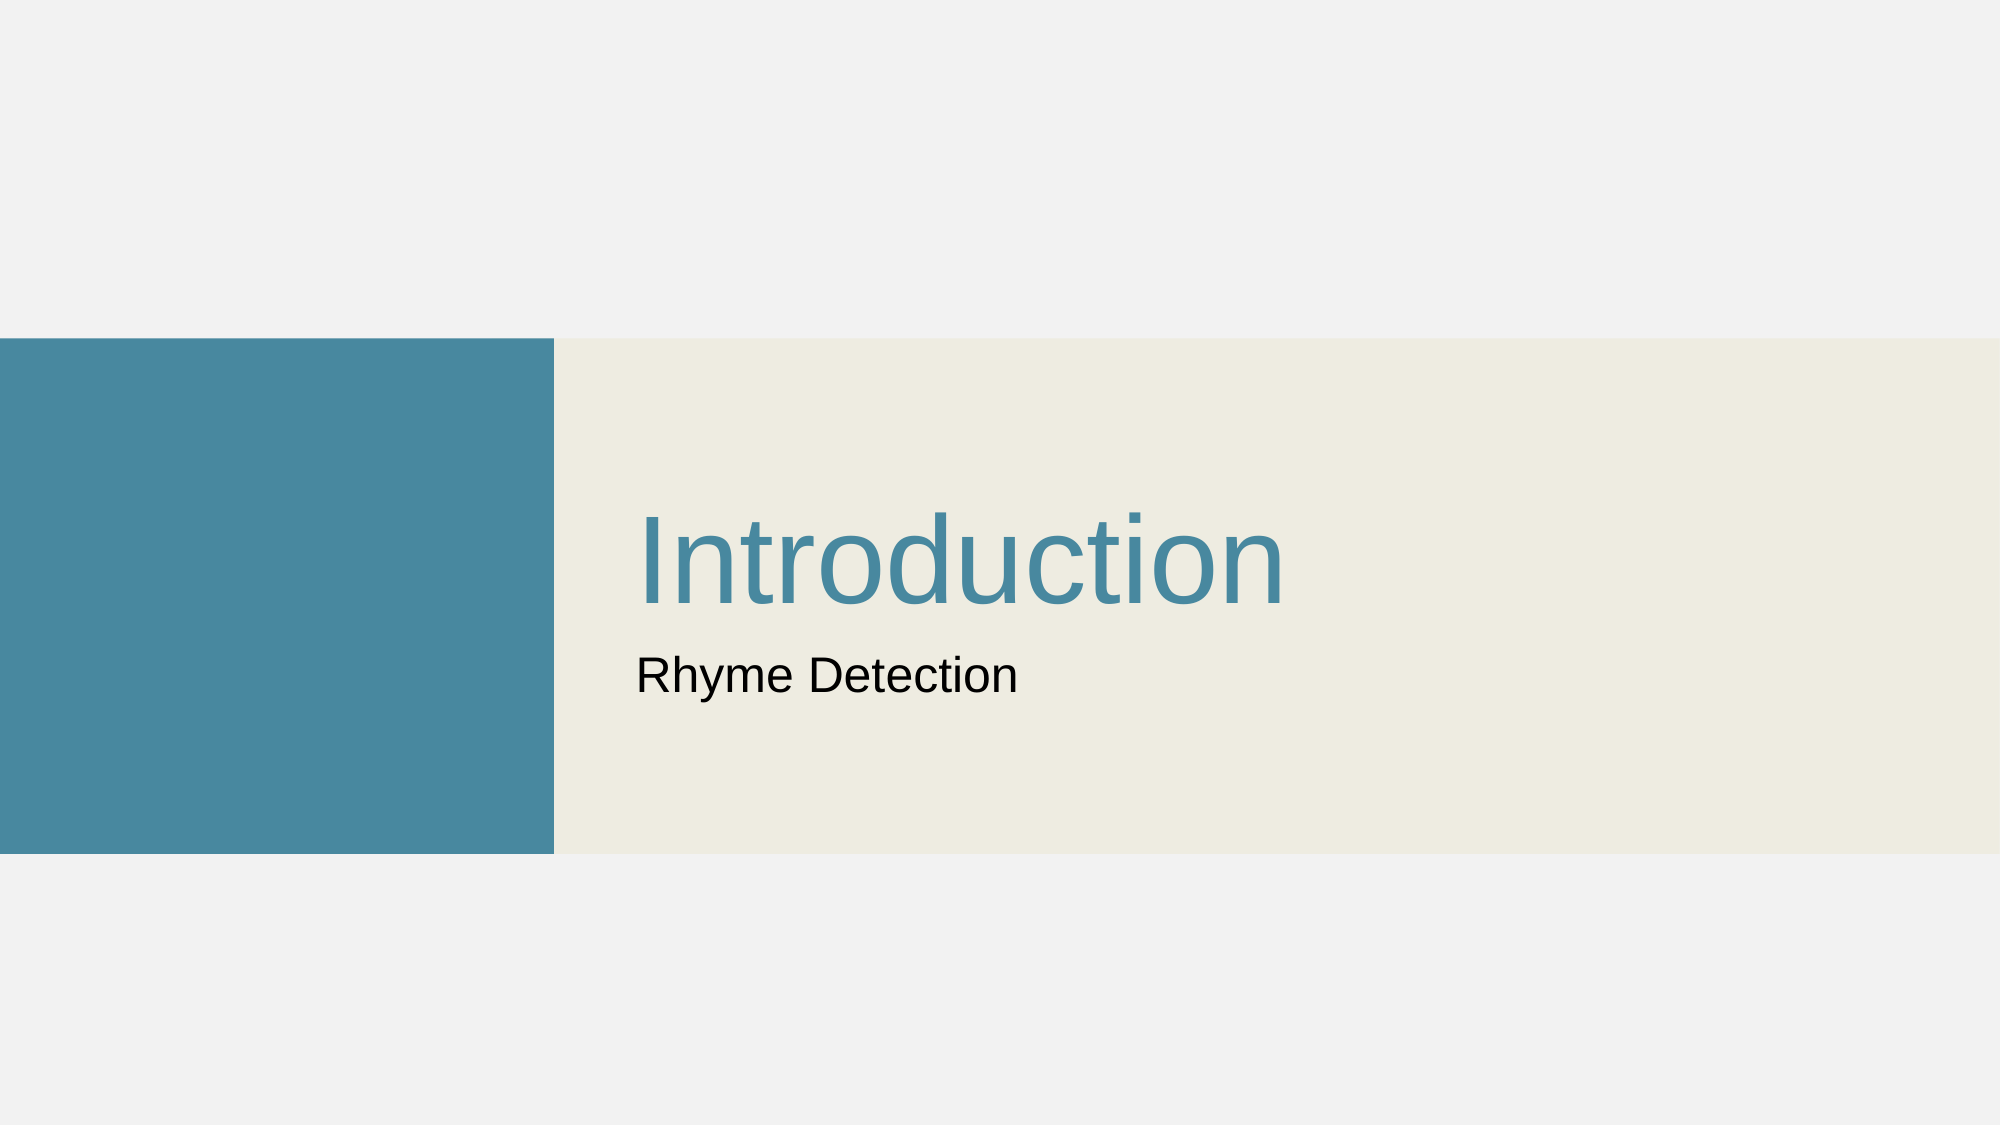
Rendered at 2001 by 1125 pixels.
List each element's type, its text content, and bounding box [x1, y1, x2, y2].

text_box Introduction [620, 170, 1863, 638]
text_box Rhyme Detection [620, 642, 1863, 889]
